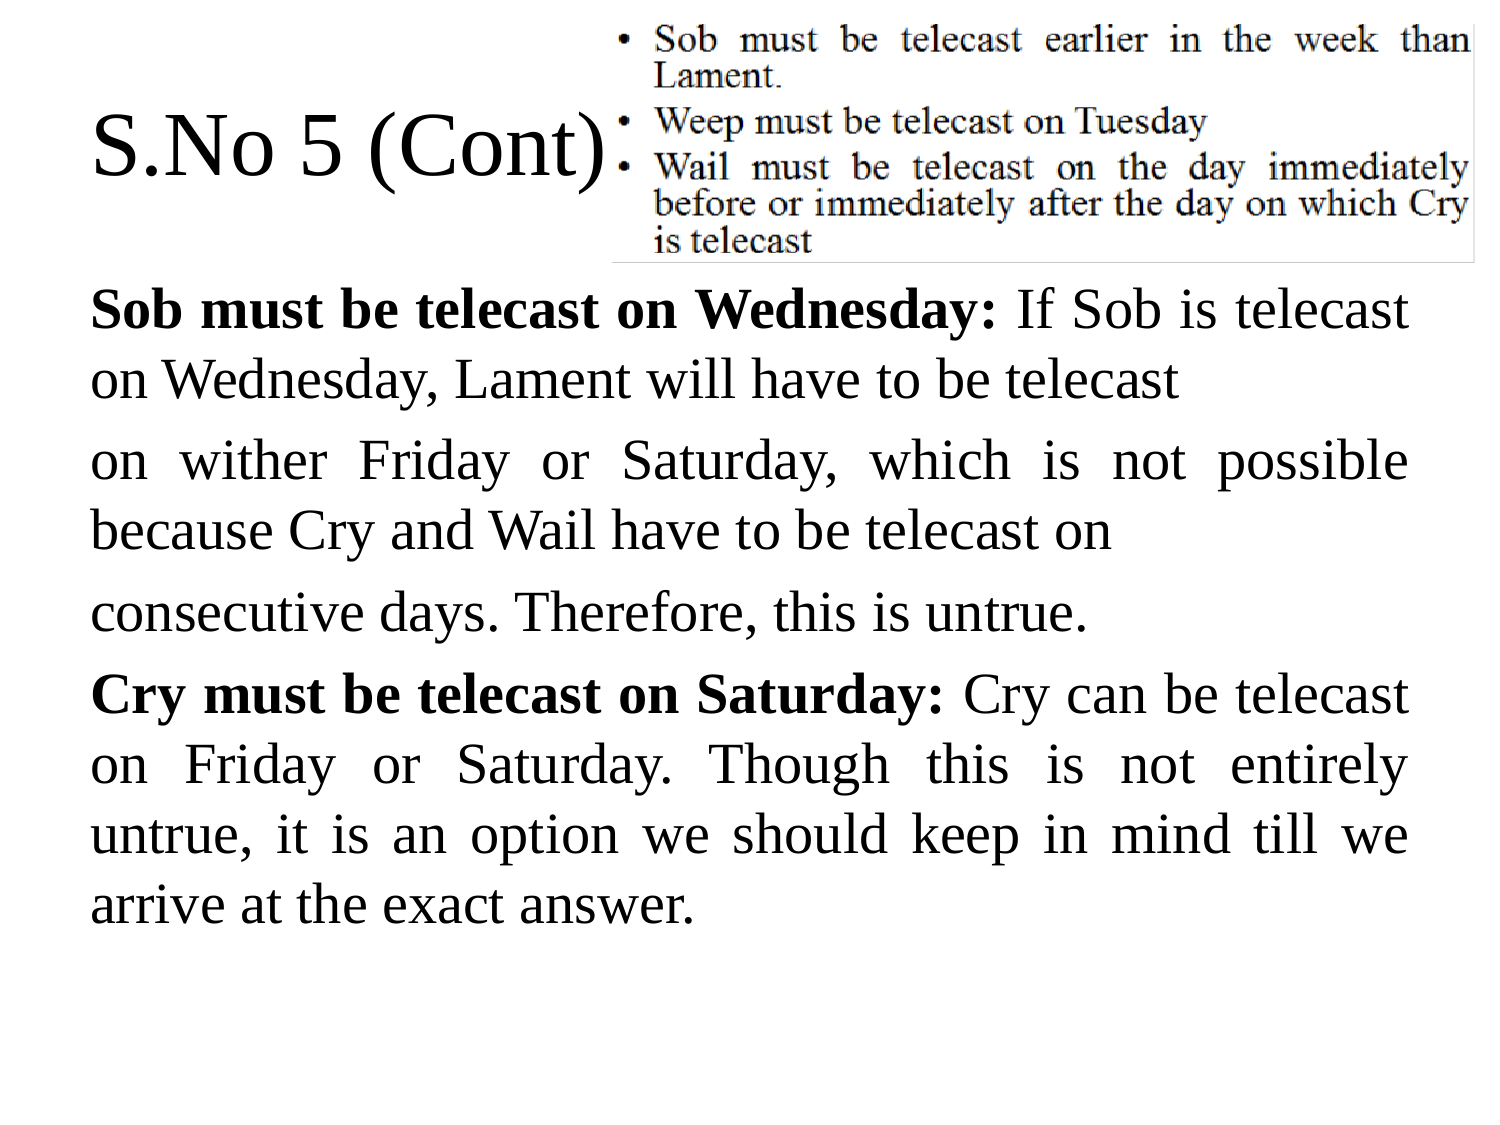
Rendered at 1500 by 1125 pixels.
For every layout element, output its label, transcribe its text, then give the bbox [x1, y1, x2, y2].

title S.No 5 (Cont) [75, 45, 607, 233]
list Sob must be telecast on Wednesday: If Sob is telecast on Wednesday, Lament will have to be telecast on wither Friday or Saturday, which is not possible because Cry and Wail have to be telecast on consecutive days. Therefore, this is untrue. Cry must be telecast on Saturday: Cry can be telecast on Friday or Saturday. Though this is not entirely untrue, it is an option we should keep in mind till we arrive at the exact answer. [75, 262, 1425, 1005]
picture [612, 24, 1476, 263]
